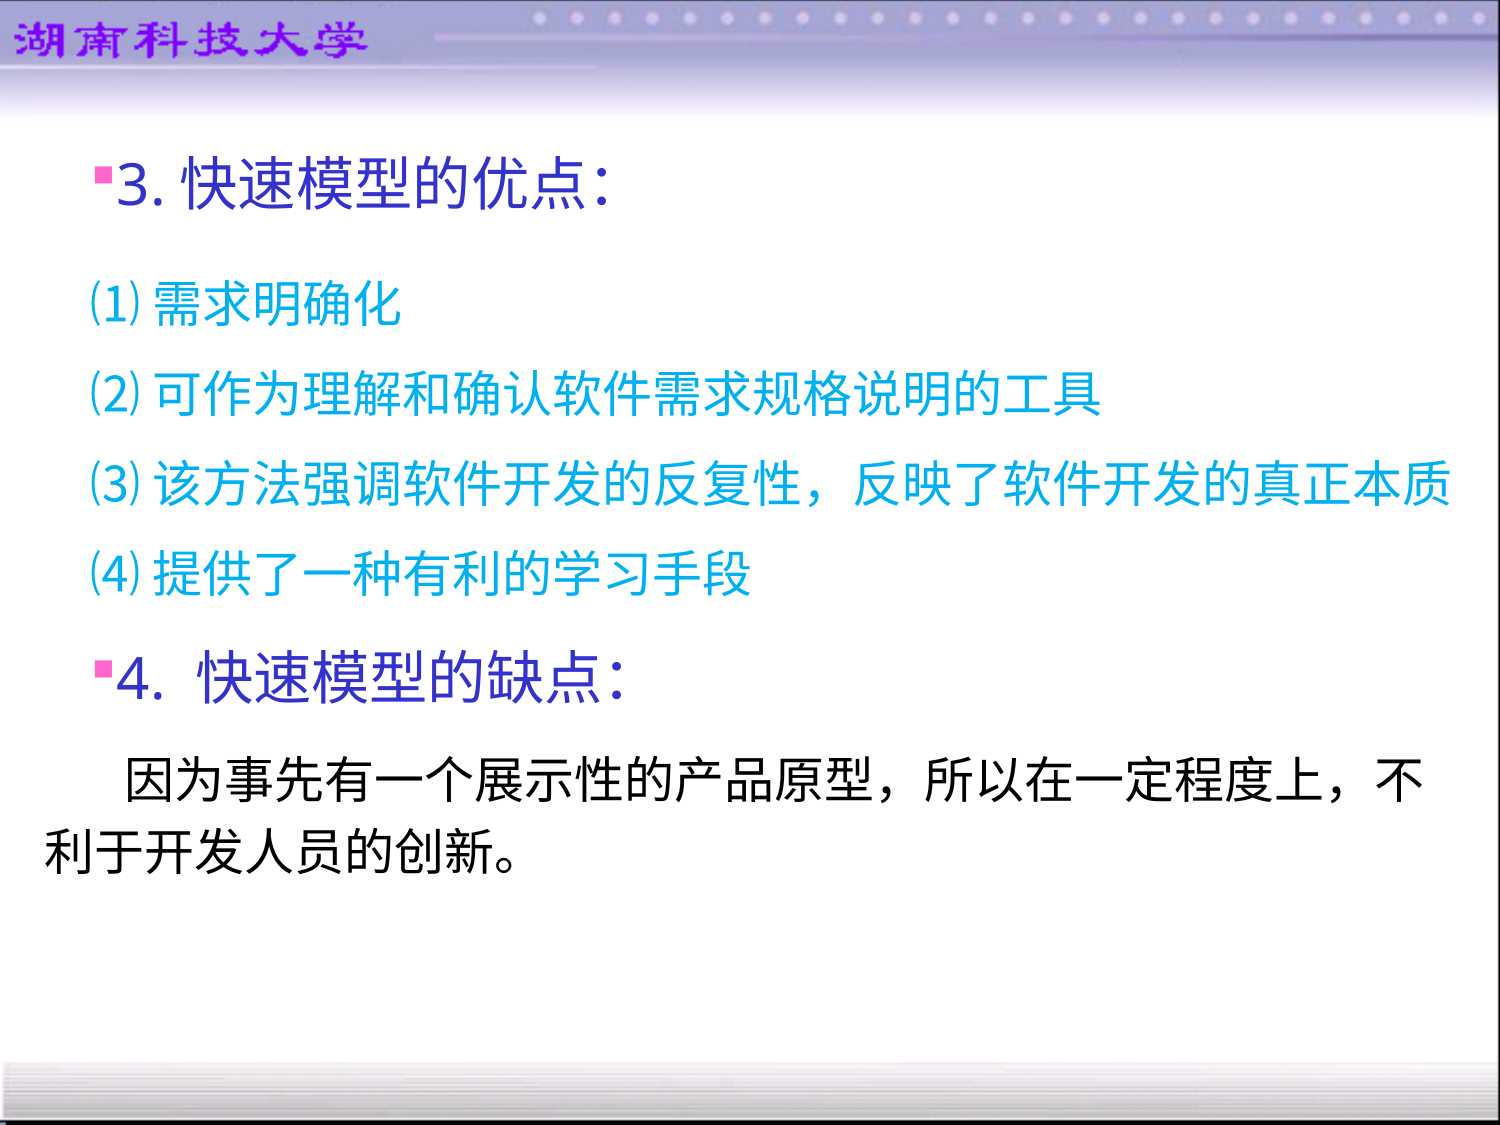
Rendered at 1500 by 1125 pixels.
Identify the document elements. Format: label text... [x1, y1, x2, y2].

picture [0, 0, 1500, 1125]
subtitle 3.快速模型的优点： ⑴需求明确化 ⑵可作为理解和确认软件需求规格说明的工具 ⑶该方法强调软件开发的反复性，反映了软件开发的真正本质 ⑷提供了一种有利的学习手段 4. 快速模型的缺点： 因为事先有一个展示性的产品原型，所以在一定程度上，不利于开发人员的创新。 [29, 125, 1467, 959]
